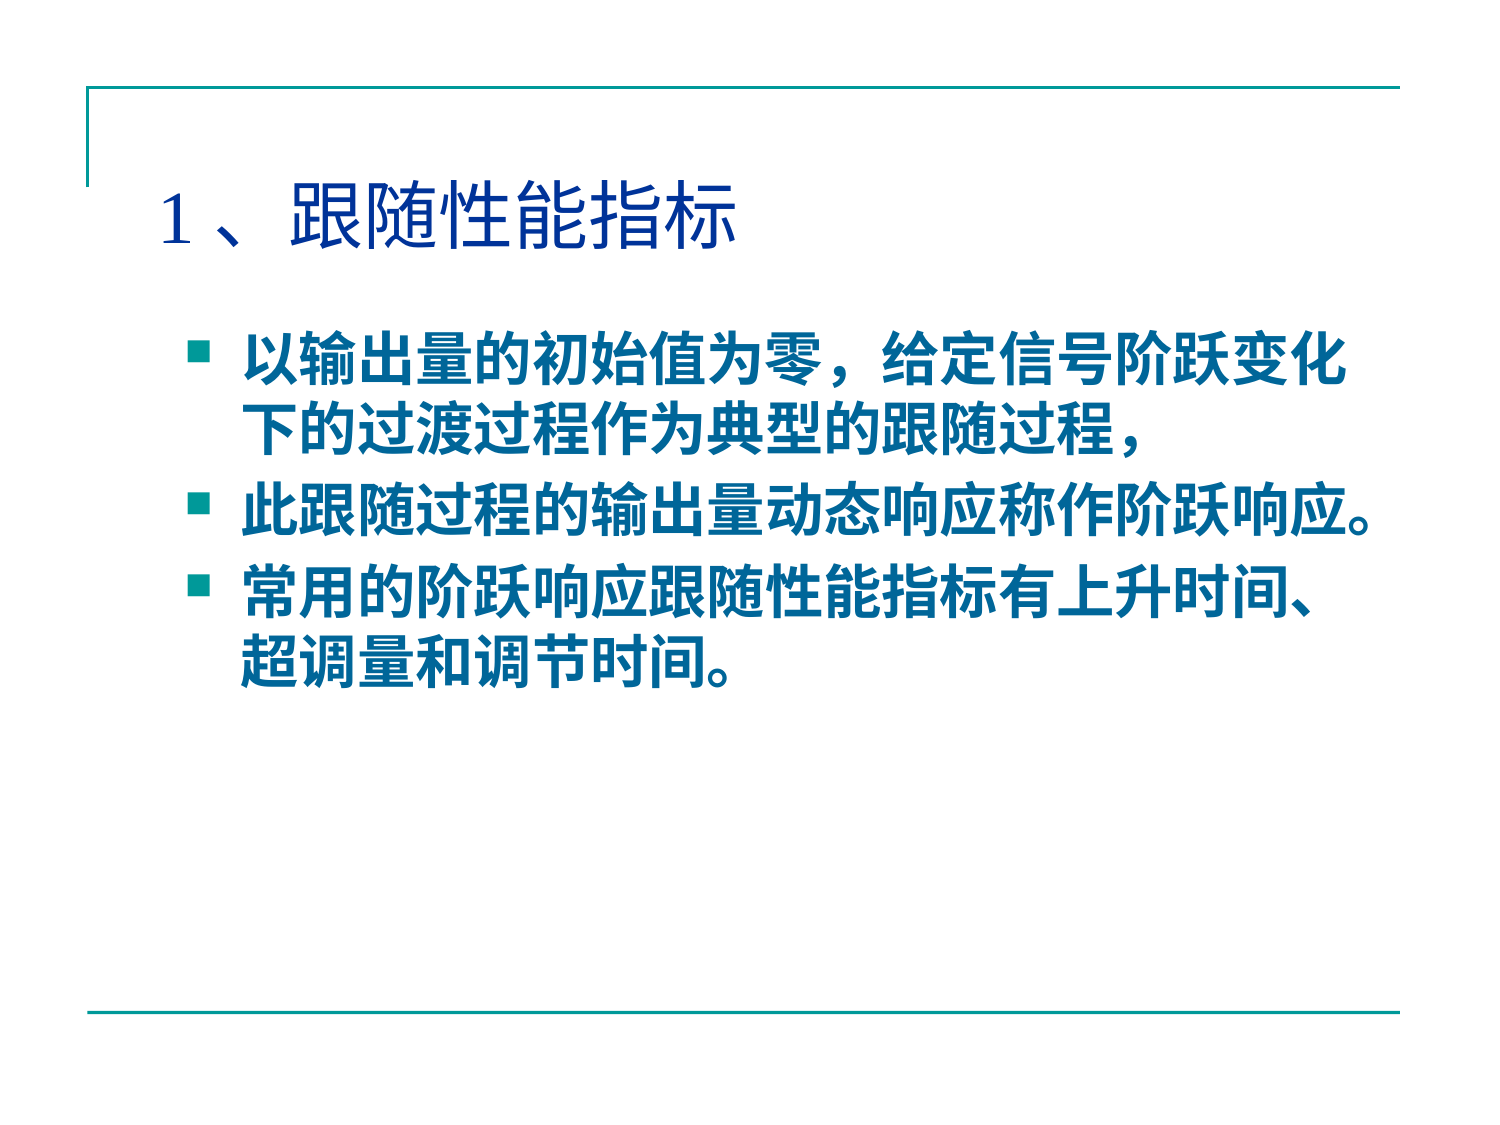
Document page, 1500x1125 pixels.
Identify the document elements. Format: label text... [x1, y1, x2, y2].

list 以输出量的初始值为零，给定信号阶跃变化下的过渡过程作为典型的跟随过程， 此跟随过程的输出量动态响应称作阶跃响应。 常用的阶跃响应跟随性能指标有上升时间、超调量和调节时间。 [169, 314, 1400, 1002]
title 1、跟随性能指标 [142, 161, 1482, 267]
